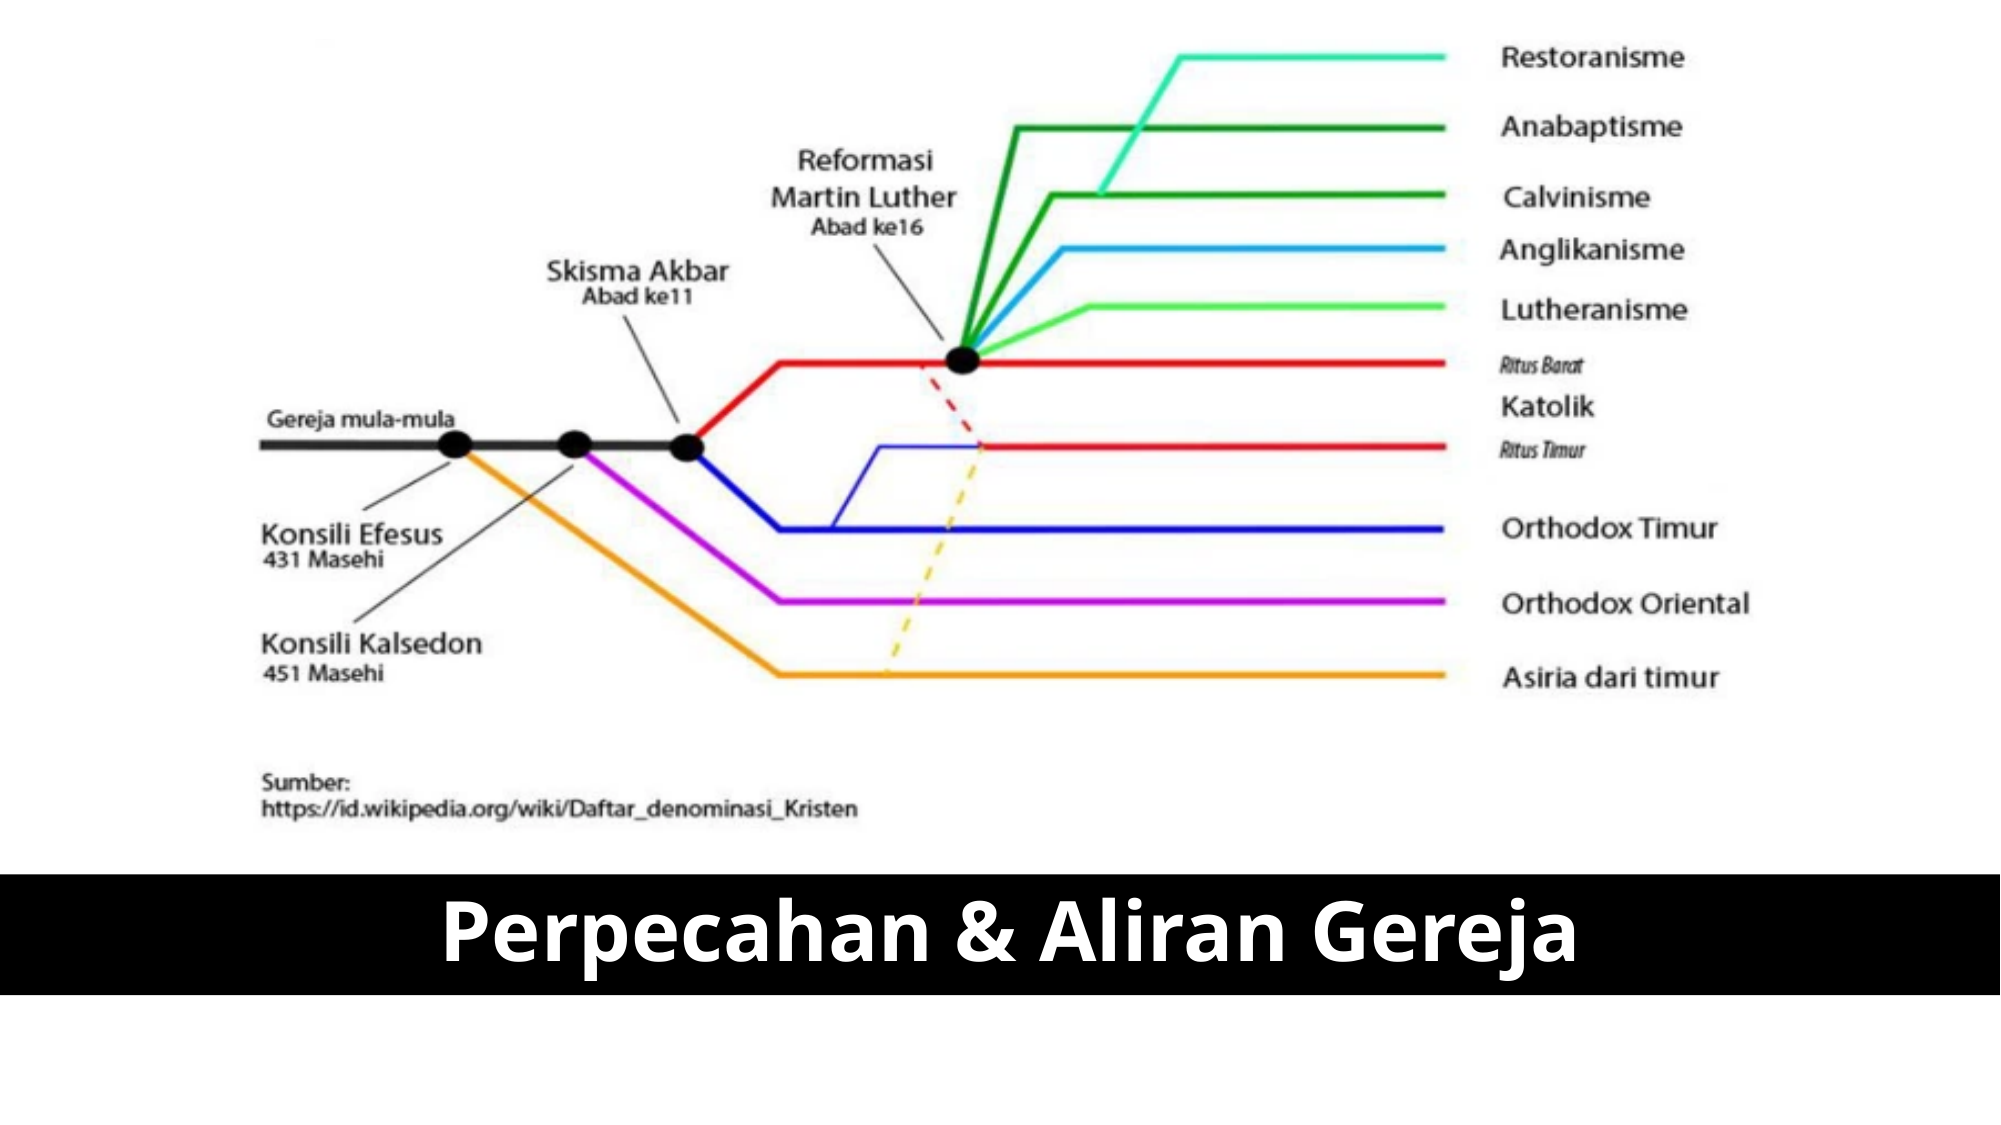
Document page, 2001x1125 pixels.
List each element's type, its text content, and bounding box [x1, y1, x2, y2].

picture [184, 39, 1816, 857]
title Perpecahan & Aliran Gereja [91, 873, 1931, 996]
text_box [1931, 873, 2000, 996]
text_box [0, 873, 91, 996]
